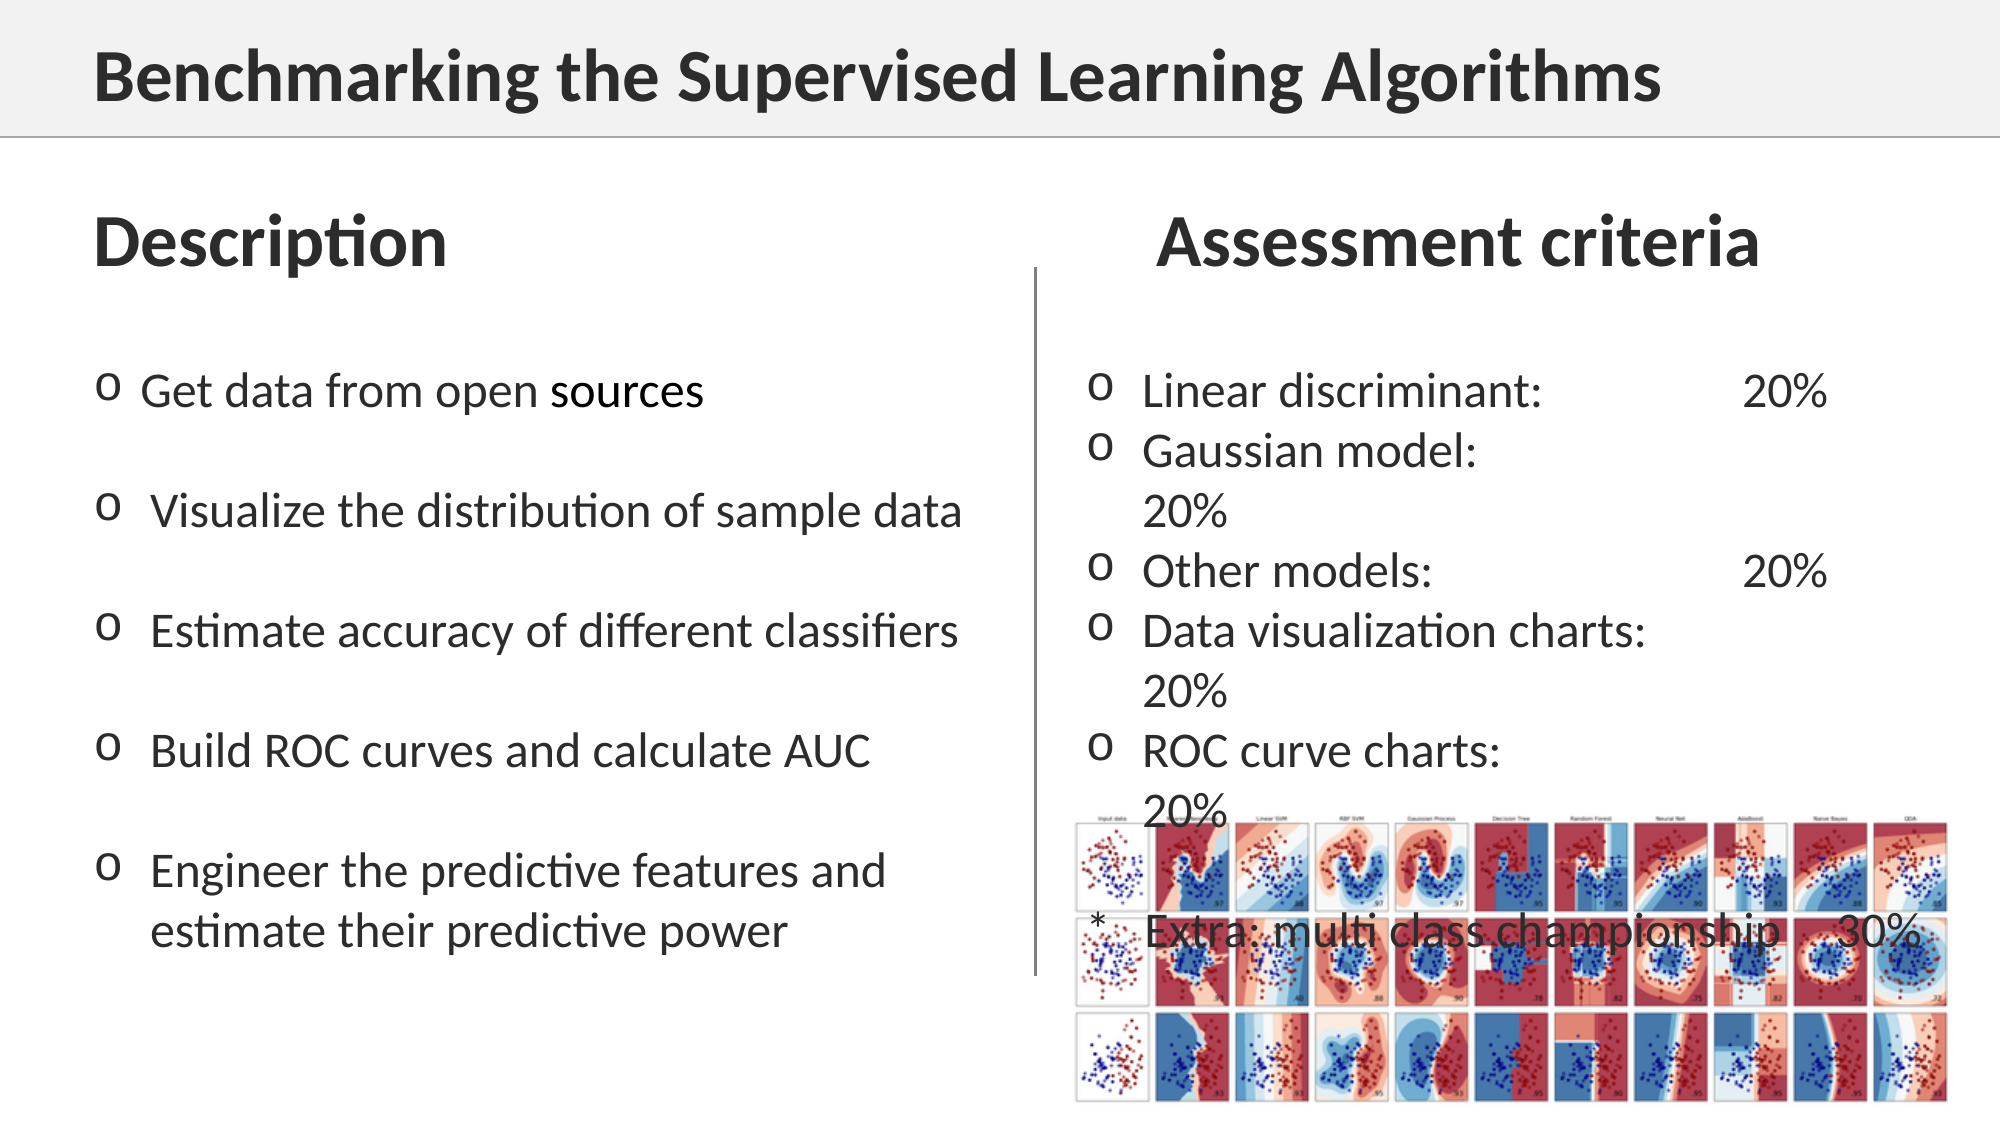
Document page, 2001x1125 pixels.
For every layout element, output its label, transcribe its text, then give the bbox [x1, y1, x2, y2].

text_box Get data from open sources Visualize the distribution of sample data Estimate accuracy of different classifiers Build ROC curves and calculate AUC Engineer the predictive features and estimate their predictive power [78, 349, 998, 965]
text_box Assessment criteria [1141, 184, 1922, 290]
text_box Linear discriminant: 20% Gaussian model: 20% Other models: 20% Data visualization charts: 20% ROC curve charts: 20% * Extra: multi class championship 30% [1070, 349, 1945, 812]
text_box Description [78, 184, 611, 290]
picture [1047, 812, 1976, 1107]
text_box Benchmarking the Supervised Learning Algorithms [78, 19, 1885, 124]
